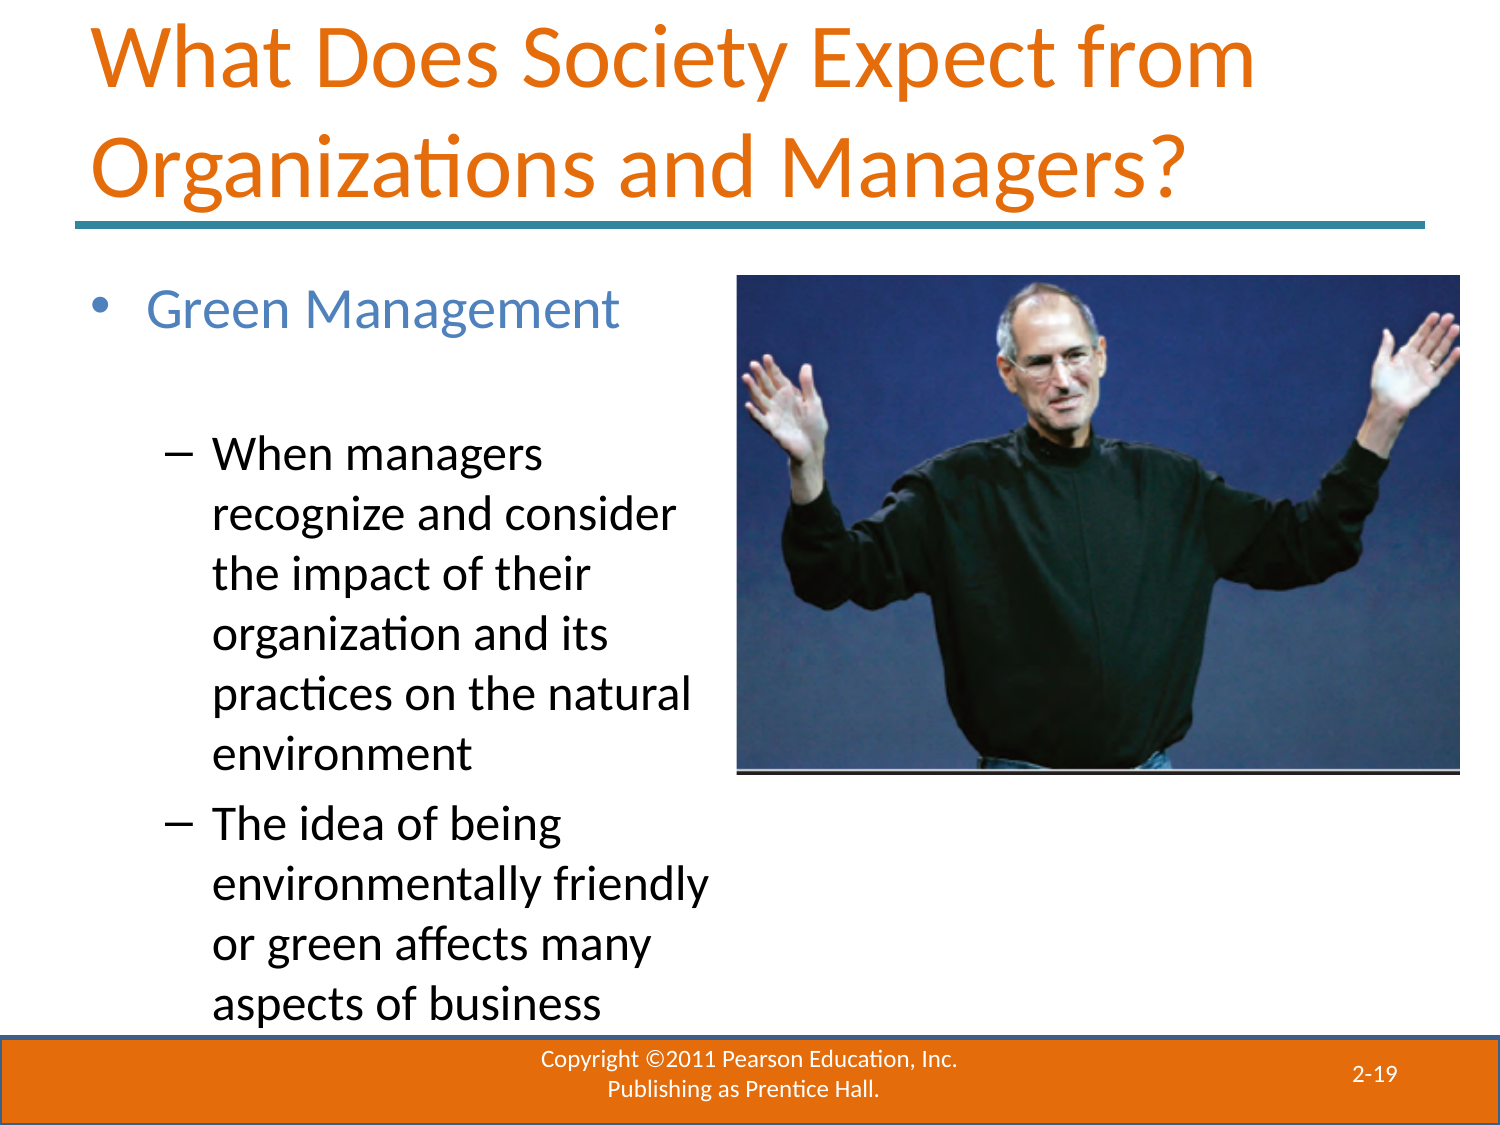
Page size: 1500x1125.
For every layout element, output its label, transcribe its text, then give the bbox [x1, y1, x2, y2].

title What Does Society Expect from Organizations and Managers? [74, 12, 1426, 201]
footer Copyright ©2011 Pearson Education, Inc. Publishing as Prentice Hall. [512, 1042, 988, 1103]
list Green Management When managers recognize and consider the impact of their organization and its practices on the natural environment The idea of being environmentally friendly or green affects many aspects of business [74, 262, 738, 1006]
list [736, 274, 1461, 776]
